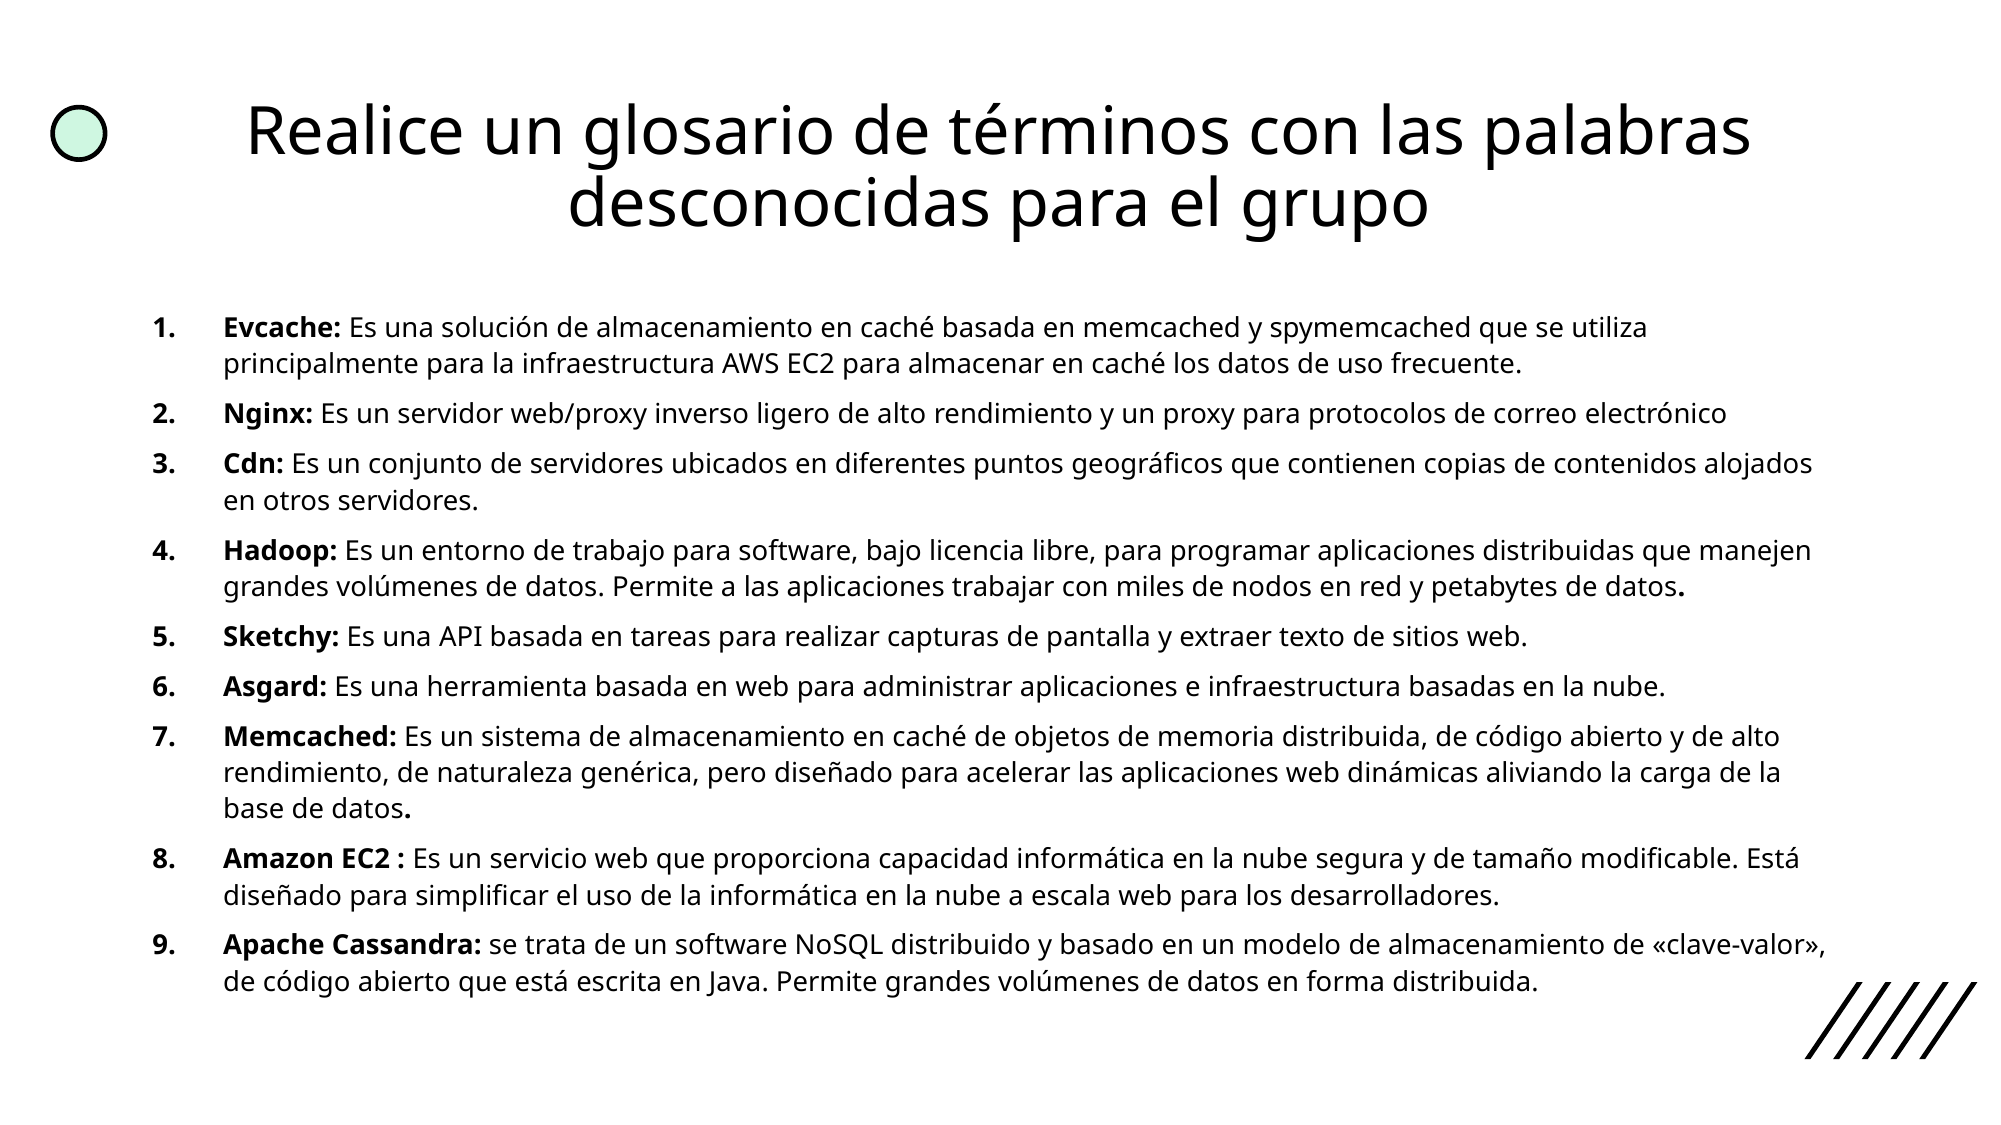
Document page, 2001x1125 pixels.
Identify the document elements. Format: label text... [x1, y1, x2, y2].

title Realice un glosario de términos con las palabras desconocidas para el grupo [137, 59, 1863, 278]
list Evcache: Es una solución de almacenamiento en caché basada en memcached y spymemcached que se utiliza principalmente para la infraestructura AWS EC2 para almacenar en caché los datos de uso frecuente. Nginx: Es un servidor web/proxy inverso ligero de alto rendimiento y un proxy para protocolos de correo electrónico Cdn: Es un conjunto de servidores ubicados en diferentes puntos geográficos que contienen copias de contenidos alojados en otros servidores. Hadoop: Es un entorno de trabajo para software, bajo licencia libre, para programar aplicaciones distribuidas que manejen grandes volúmenes de datos.​ Permite a las aplicaciones trabajar con miles de nodos en red y petabytes de datos. Sketchy: Es una API basada en tareas para realizar capturas de pantalla y extraer texto de sitios web. Asgard: Es una herramienta basada en web para administrar aplicaciones e infraestructura basadas en la nube. Memcached: Es un sistema de almacenamiento en caché de objetos de memoria distribuida, de código abierto y de alto rendimiento, de naturaleza genérica, pero diseñado para acelerar las aplicaciones web dinámicas aliviando la carga de la base de datos. Amazon EC2 : Es un servicio web que proporciona capacidad informática en la nube segura y de tamaño modificable. Está diseñado para simplificar el uso de la informática en la nube a escala web para los desarrolladores. Apache Cassandra: se trata de un software NoSQL distribuido y basado en un modelo de almacenamiento de «clave-valor», de código abierto que está escrita en Java. Permite grandes volúmenes de datos en forma distribuida. [137, 299, 1863, 1014]
